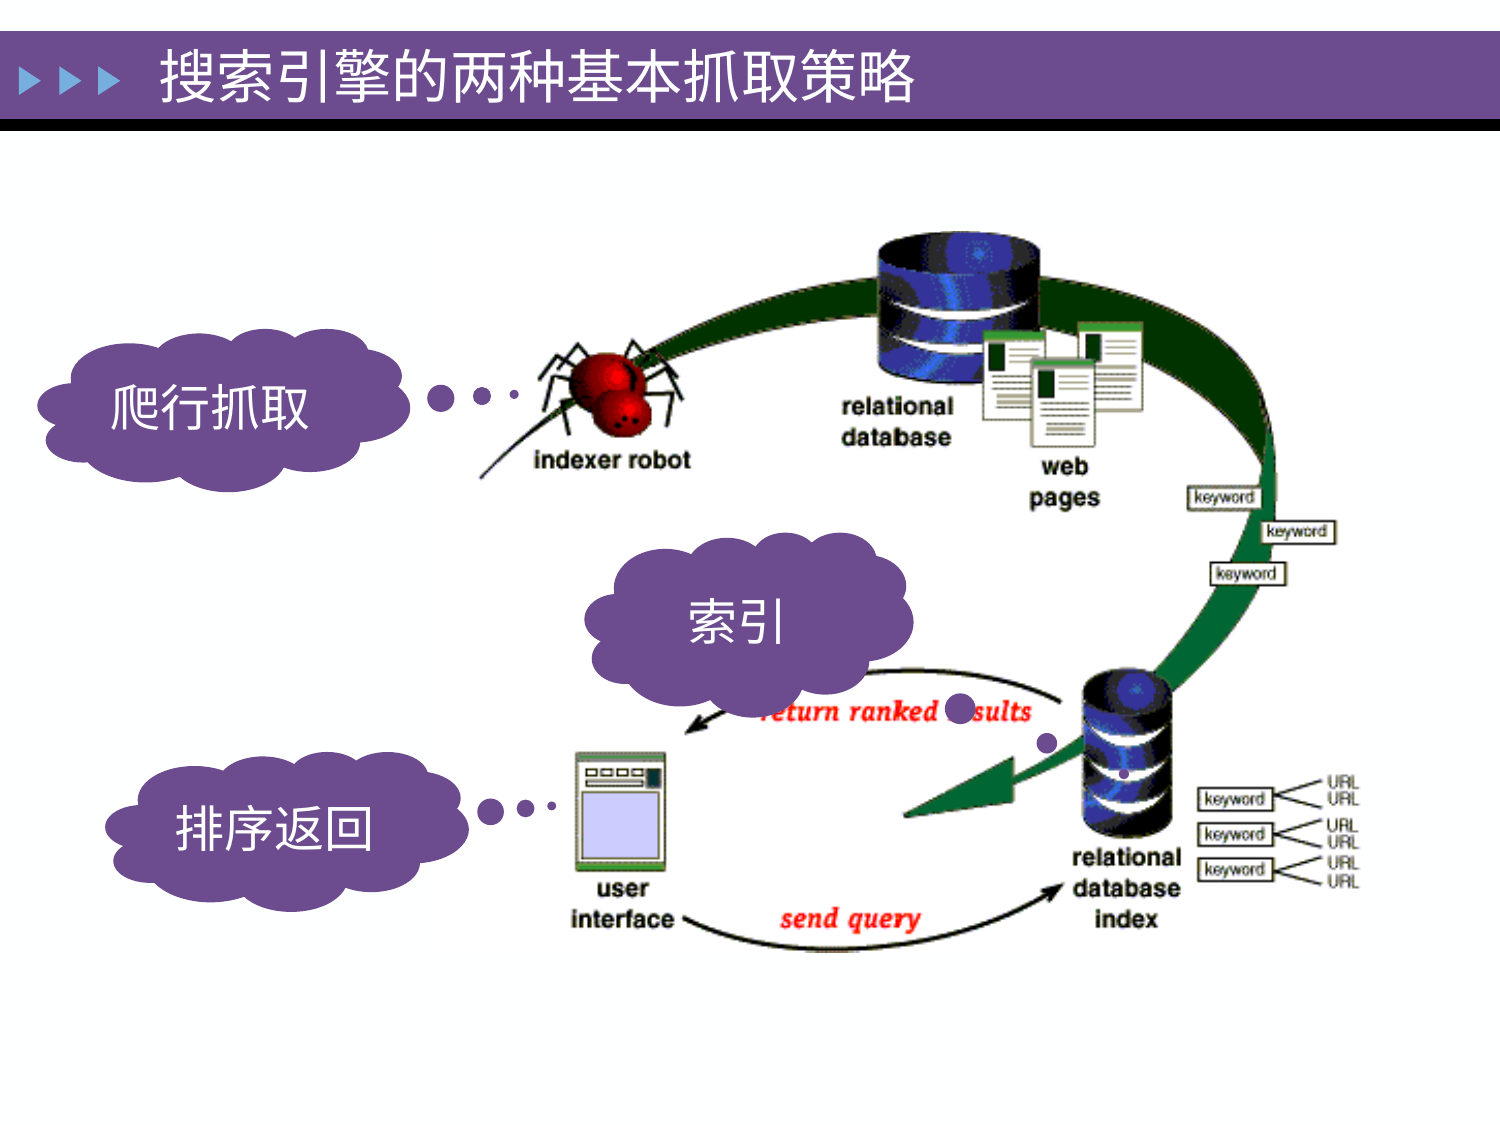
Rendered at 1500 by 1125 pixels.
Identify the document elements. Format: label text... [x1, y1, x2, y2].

text_box 搜索引擎的两种基本抓取策略 [144, 19, 954, 130]
text_box 爬行抓取 [37, 328, 411, 493]
picture [433, 231, 1363, 953]
text_box 排序返回 [105, 751, 428, 912]
